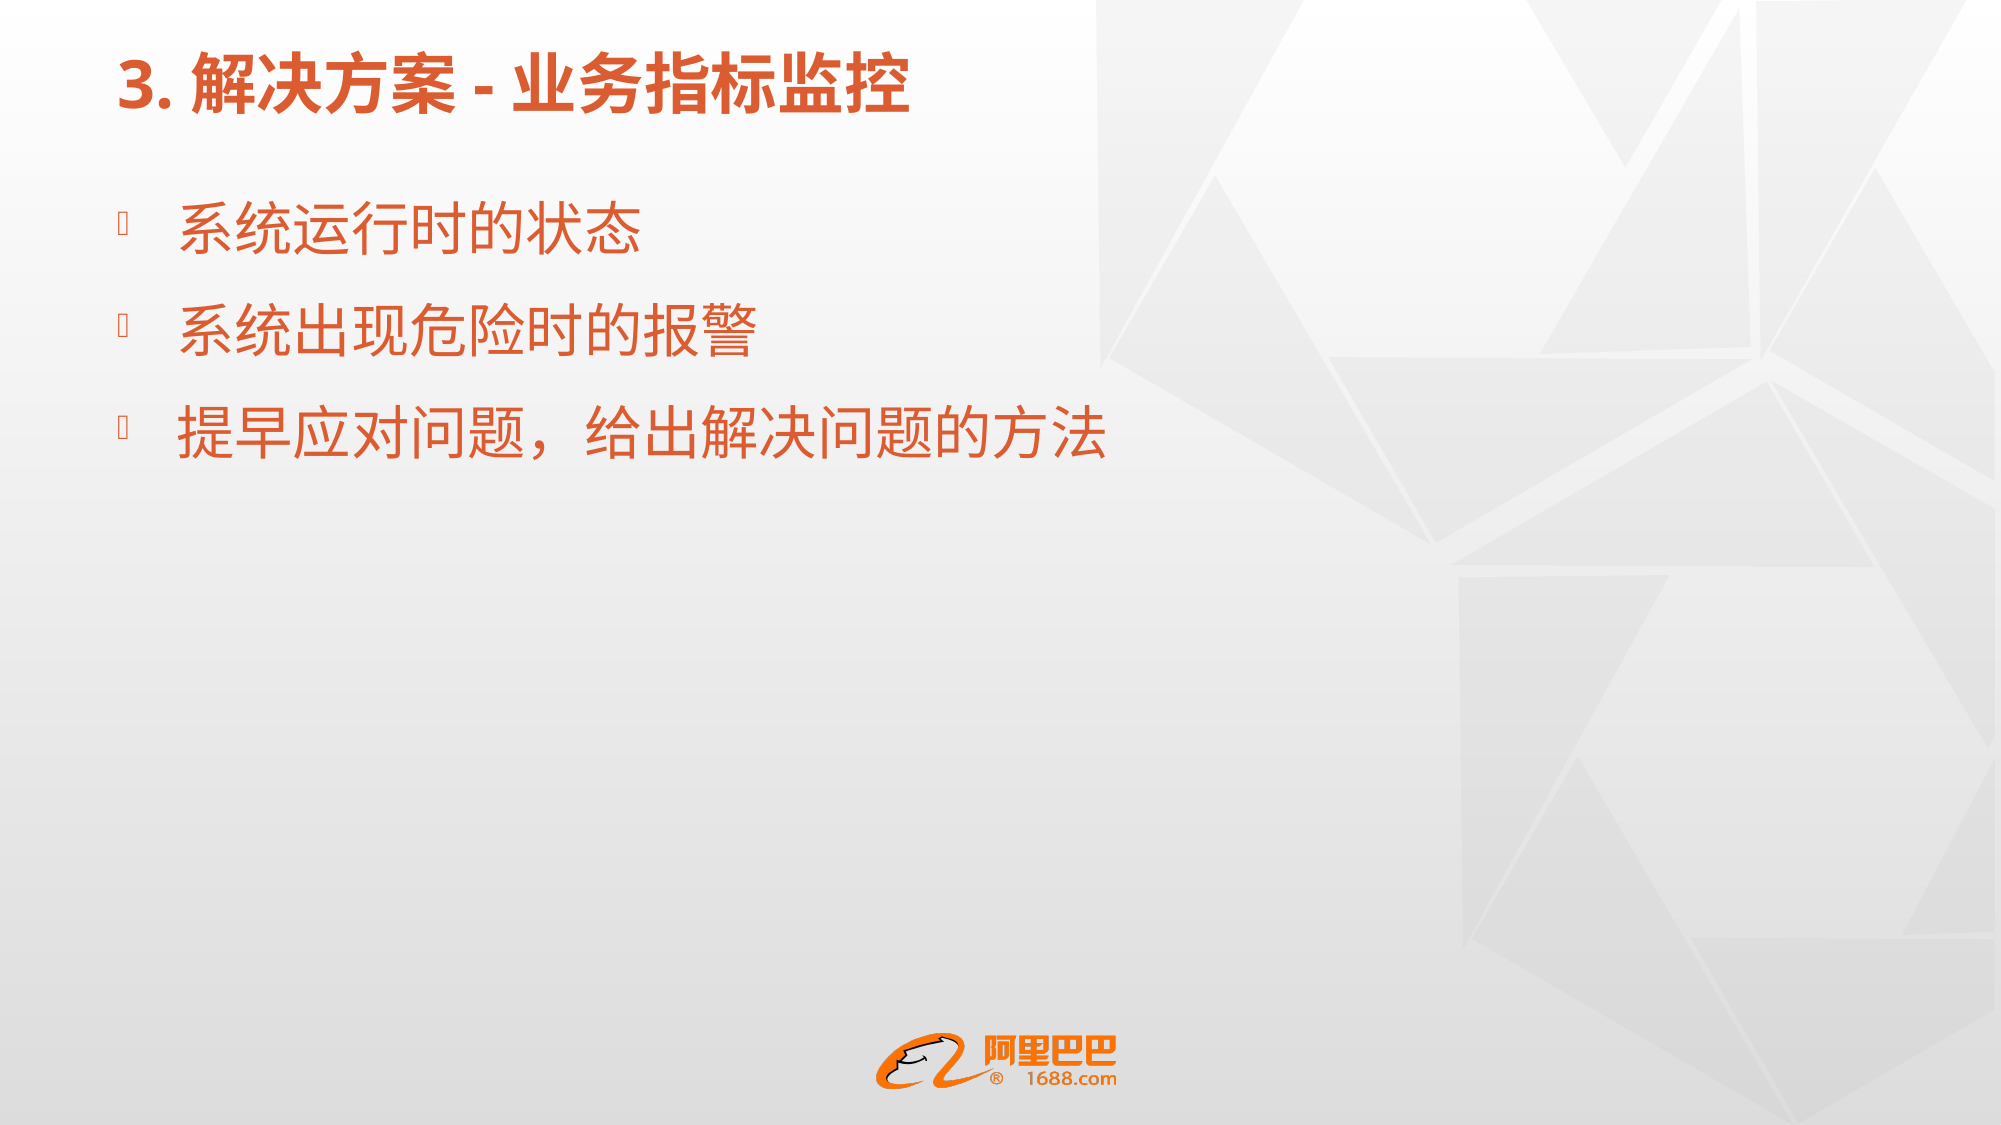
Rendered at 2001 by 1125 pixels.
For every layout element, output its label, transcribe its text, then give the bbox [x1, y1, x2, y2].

title 3.解决方案-业务指标监控 [102, 22, 1900, 153]
picture [876, 1033, 1116, 1089]
list 系统运行时的状态 系统出现危险时的报警 提早应对问题，给出解决问题的方法 [102, 177, 1900, 1033]
